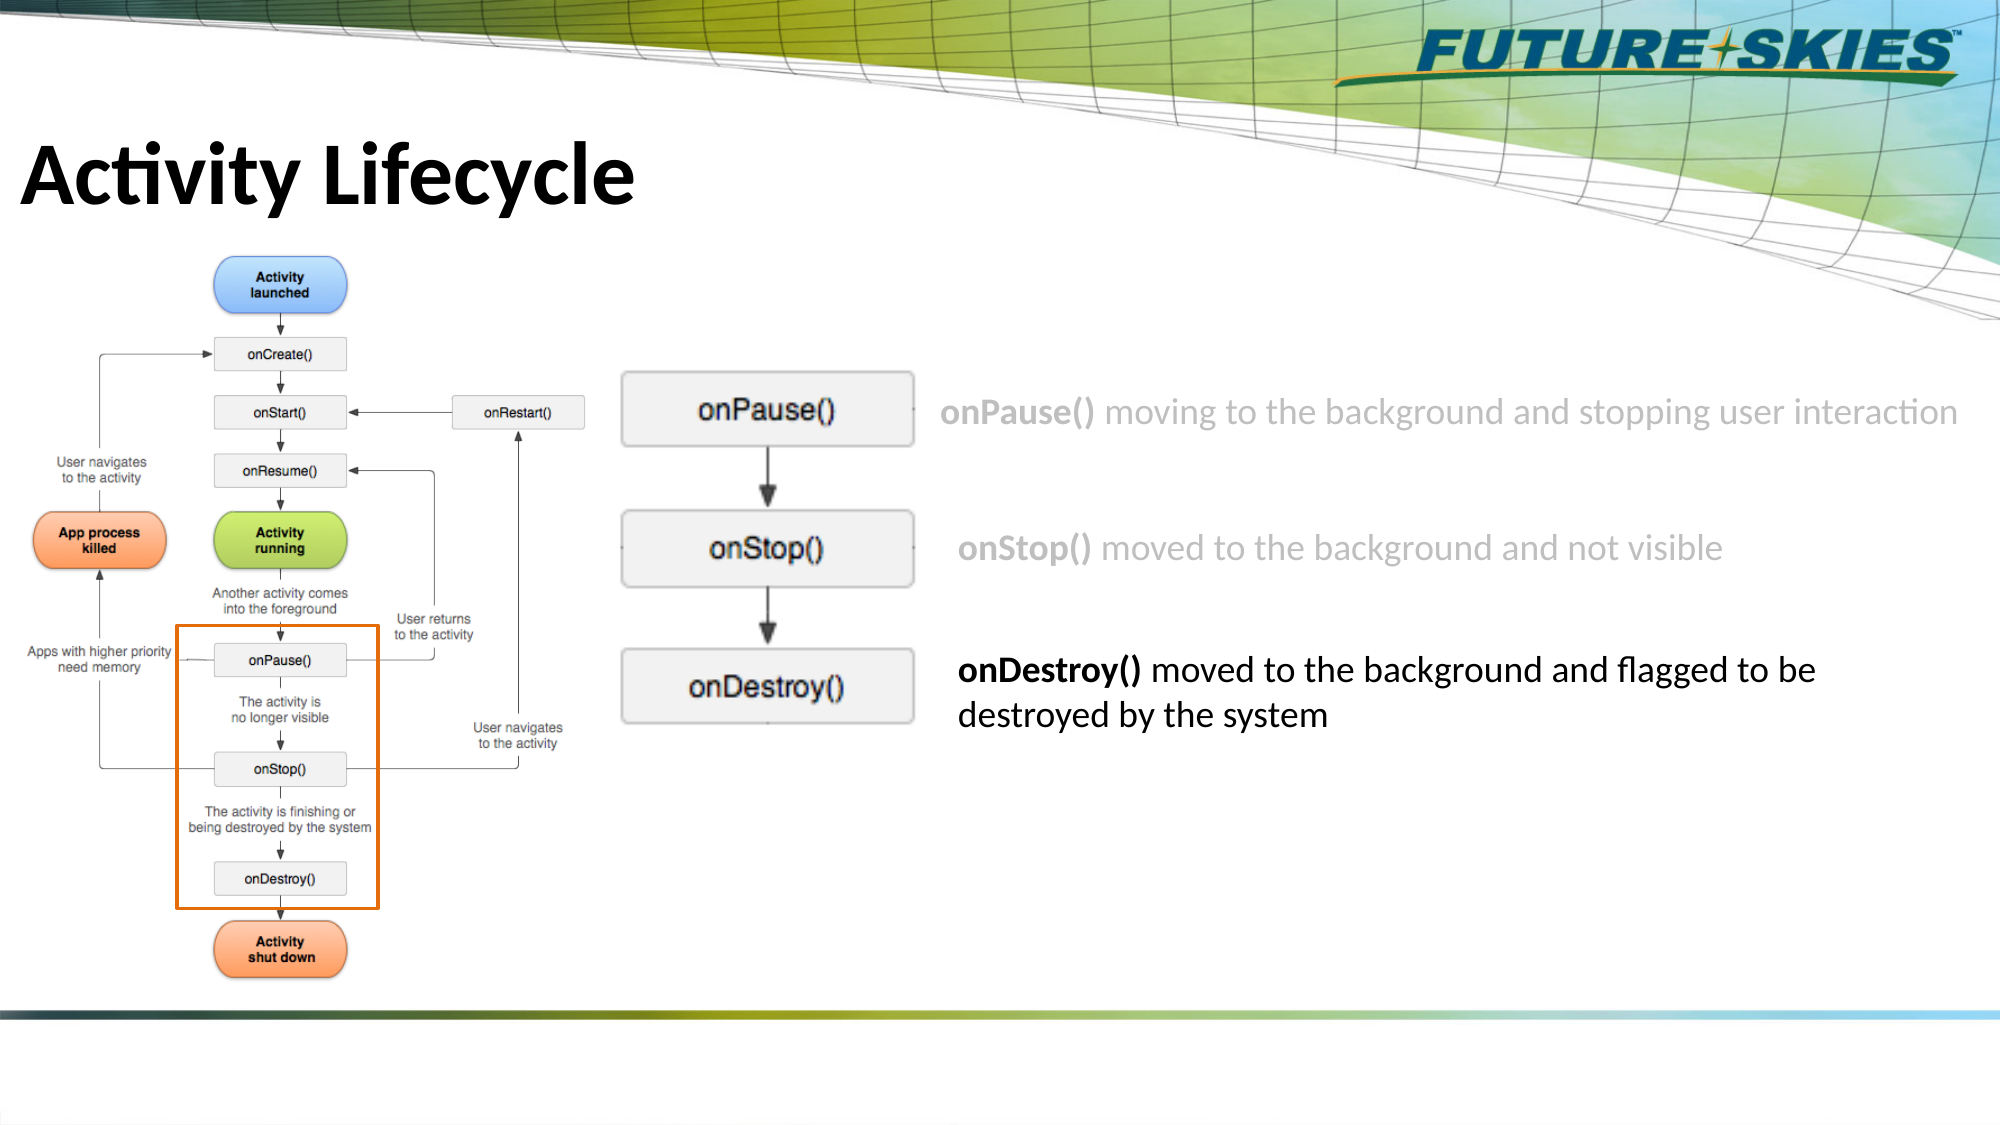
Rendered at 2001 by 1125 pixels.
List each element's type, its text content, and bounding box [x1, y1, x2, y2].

text_box onDestroy() moved to the background and flagged to be destroyed by the system [943, 637, 1962, 743]
picture [0, 0, 2000, 1125]
text_box onStop() moved to the background and not visible [943, 515, 1962, 576]
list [15, 245, 591, 989]
text_box onPause() moving to the background and stopping user interaction [932, 379, 1985, 440]
title Activity Lifecycle [0, 75, 1167, 263]
